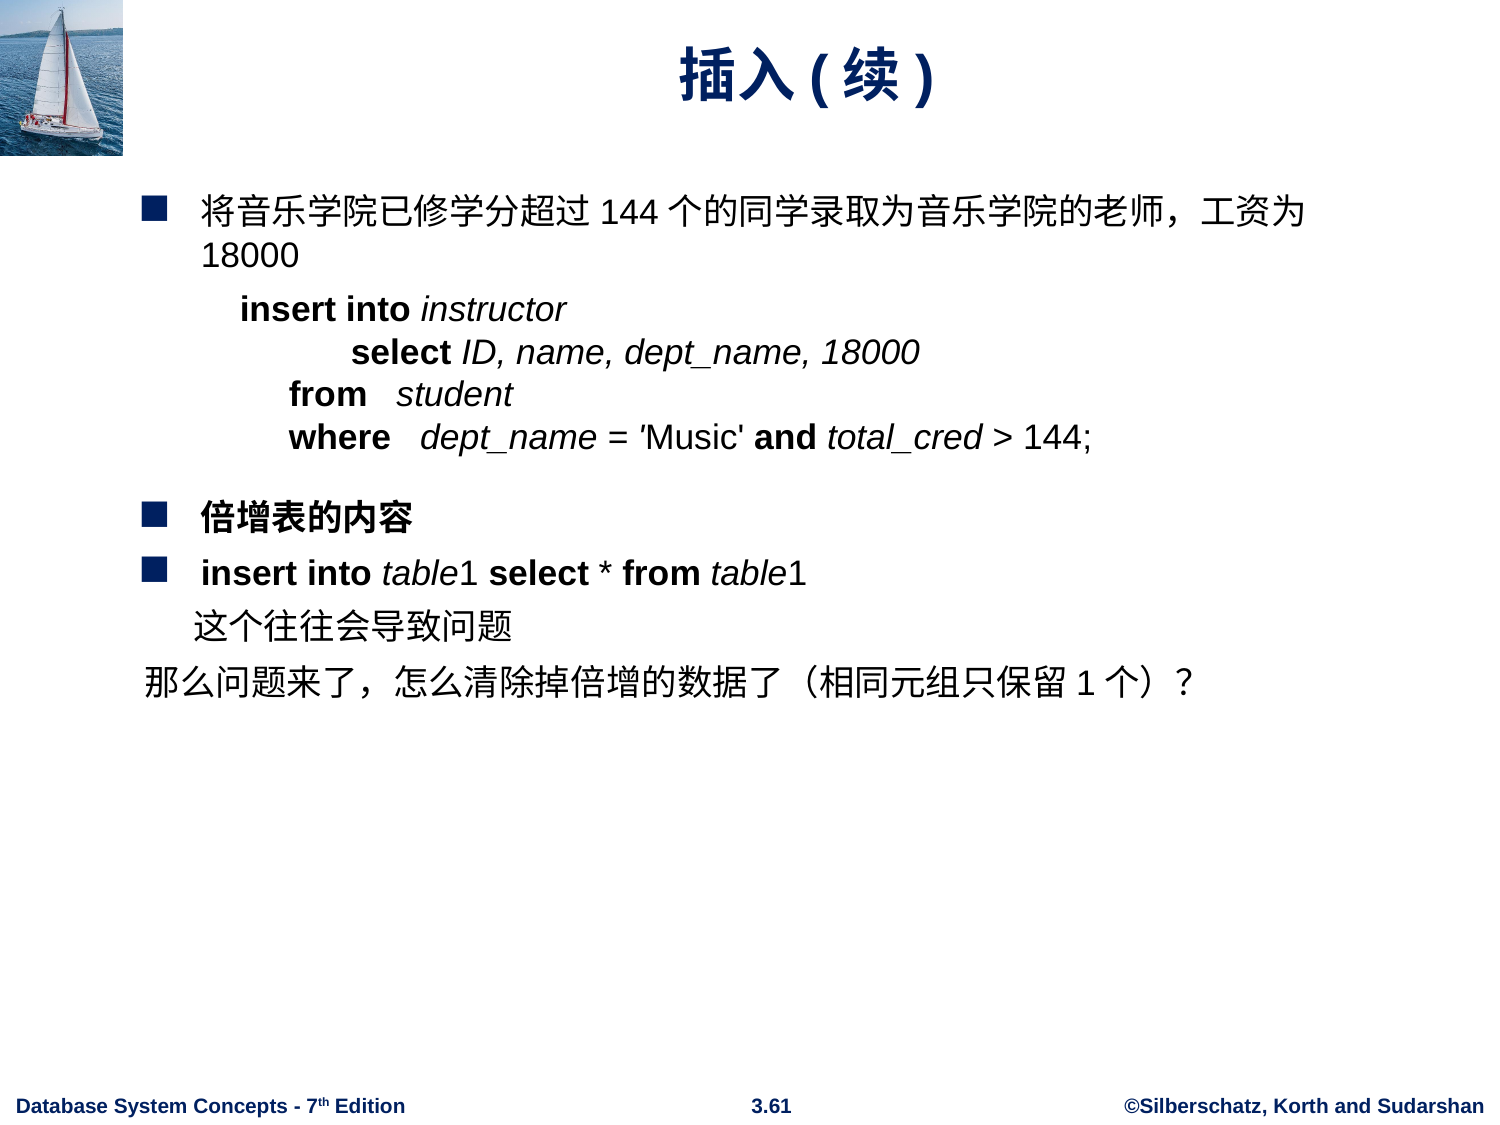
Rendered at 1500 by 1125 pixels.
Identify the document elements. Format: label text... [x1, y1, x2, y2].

title 插入(续) [145, 40, 1468, 116]
list 将音乐学院已修学分超过144个的同学录取为音乐学院的老师，工资为18000 insert into instructor select ID, name, dept_name, 18000 from student where dept_name = 'Music' and total_cred > 144; 倍增表的内容 insert into table1 select * from table1 这个往往会导致问题 那么问题来了，怎么清除掉倍增的数据了（相同元组只保留1个）？ [129, 181, 1370, 1014]
picture [0, 0, 123, 156]
